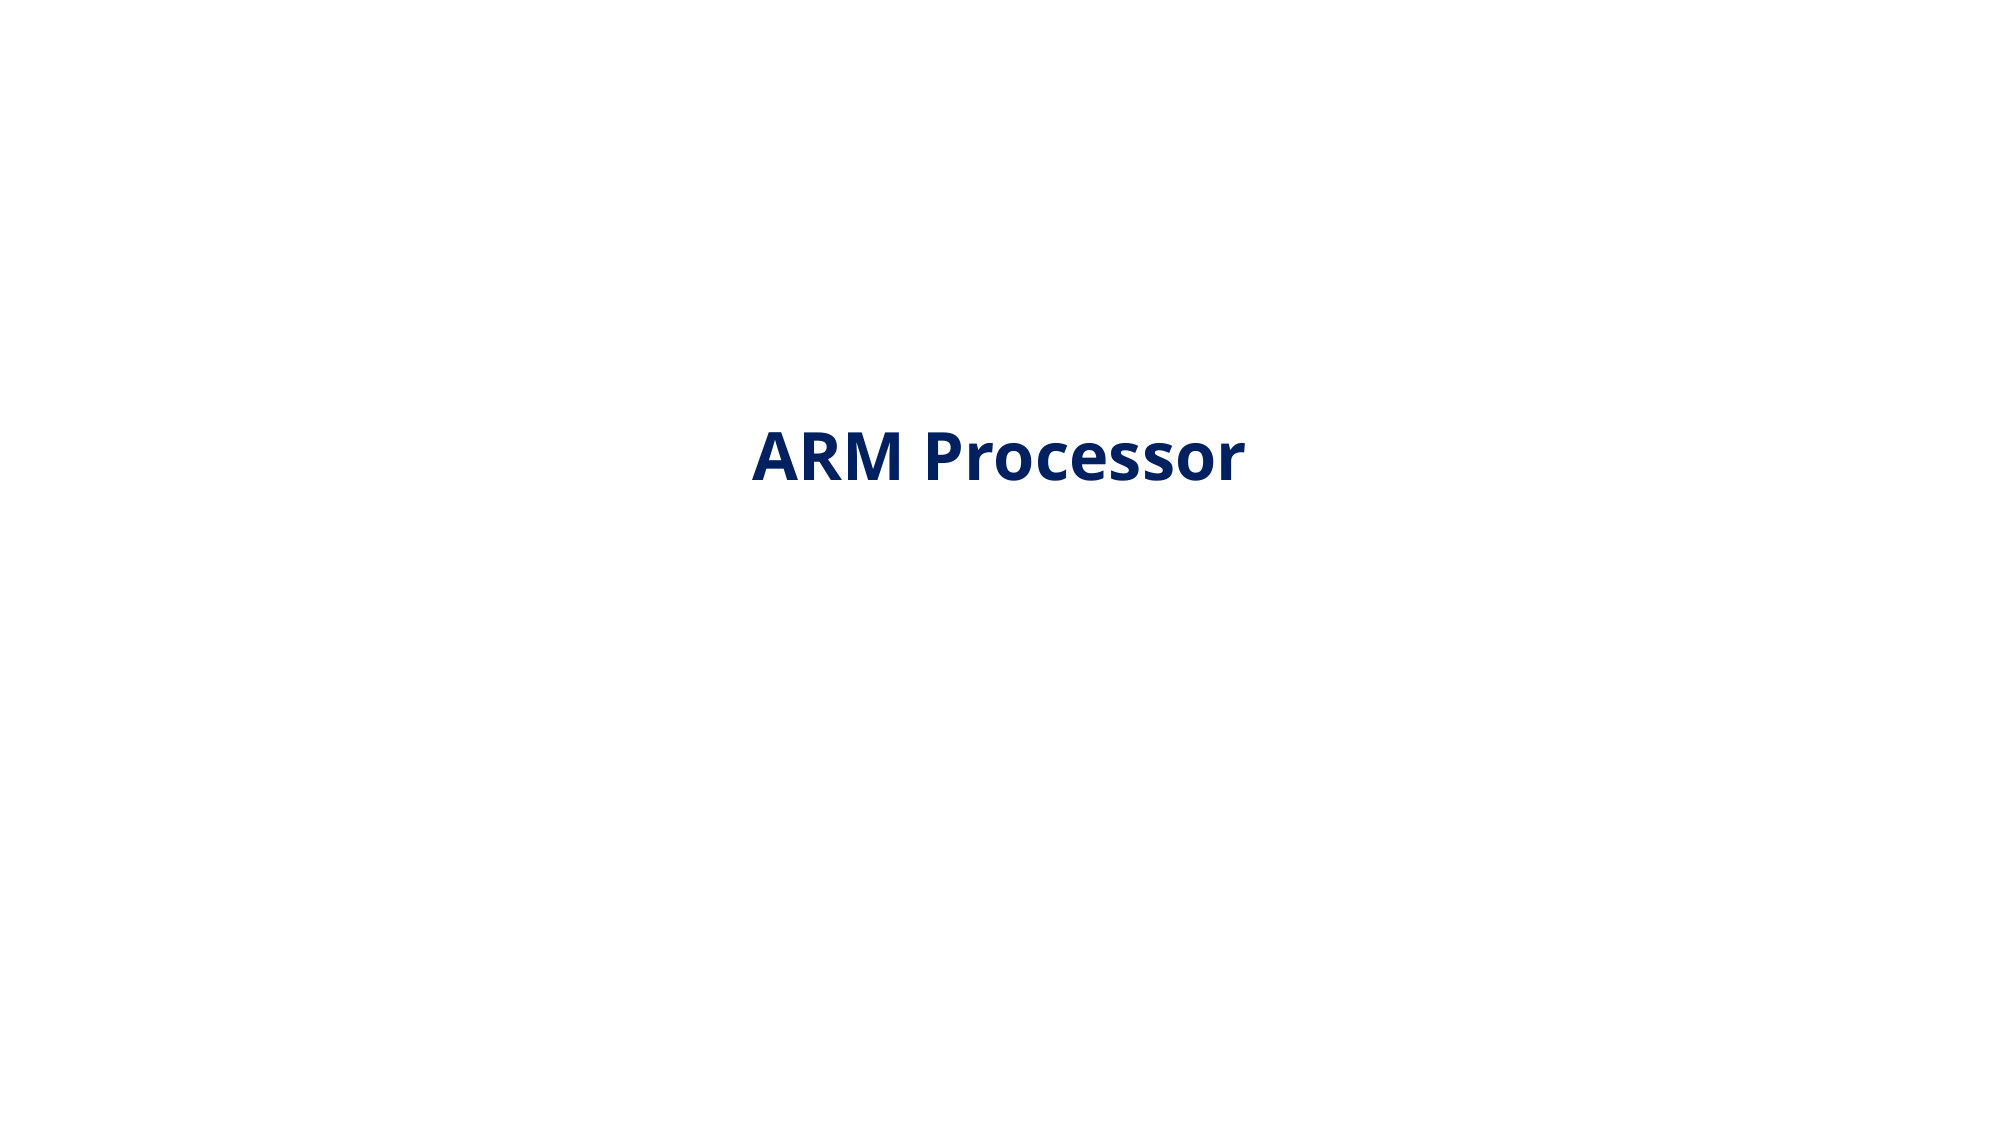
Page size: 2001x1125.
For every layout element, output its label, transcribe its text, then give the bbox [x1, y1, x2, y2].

title ARM Processor [137, 402, 1863, 516]
